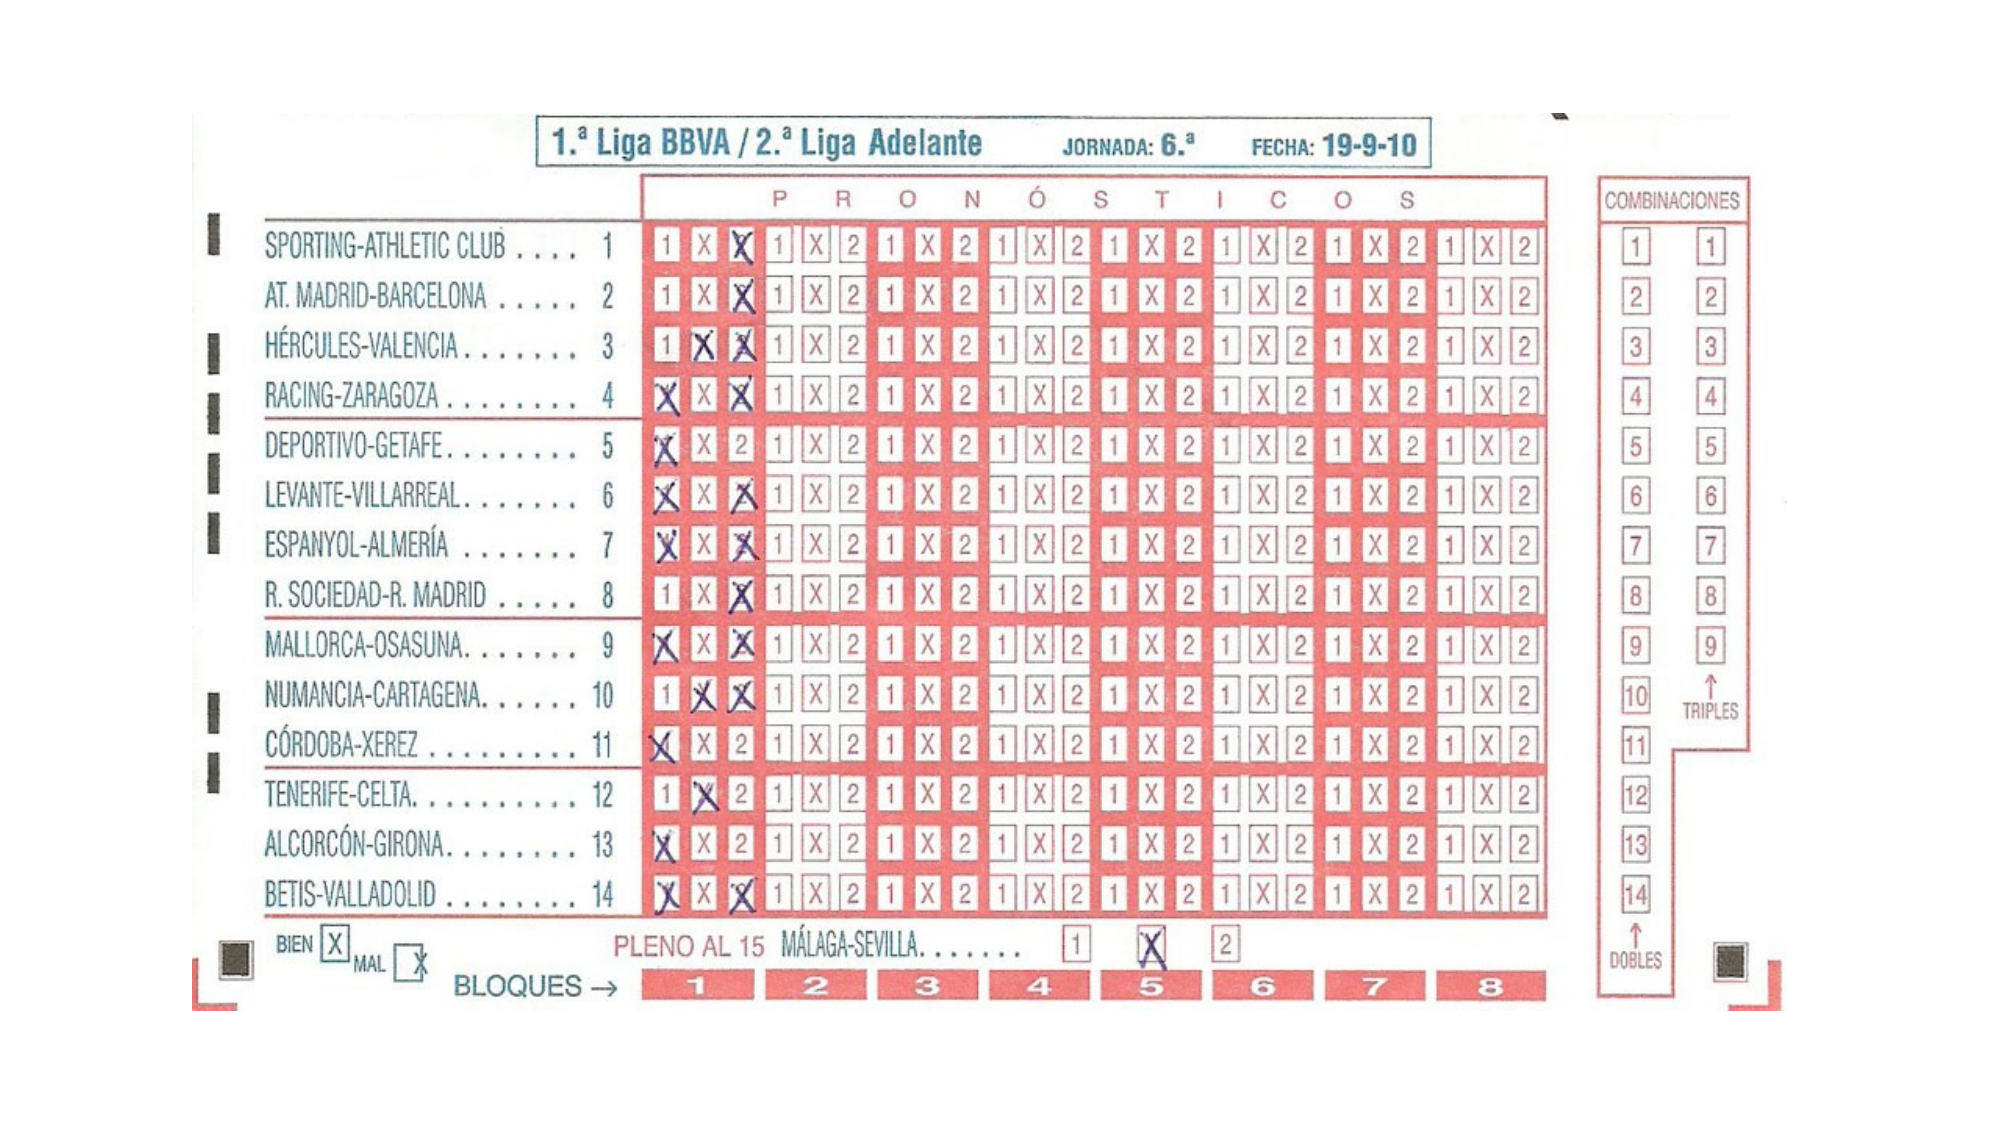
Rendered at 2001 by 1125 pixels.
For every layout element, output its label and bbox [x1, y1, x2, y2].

picture [192, 113, 1787, 1012]
